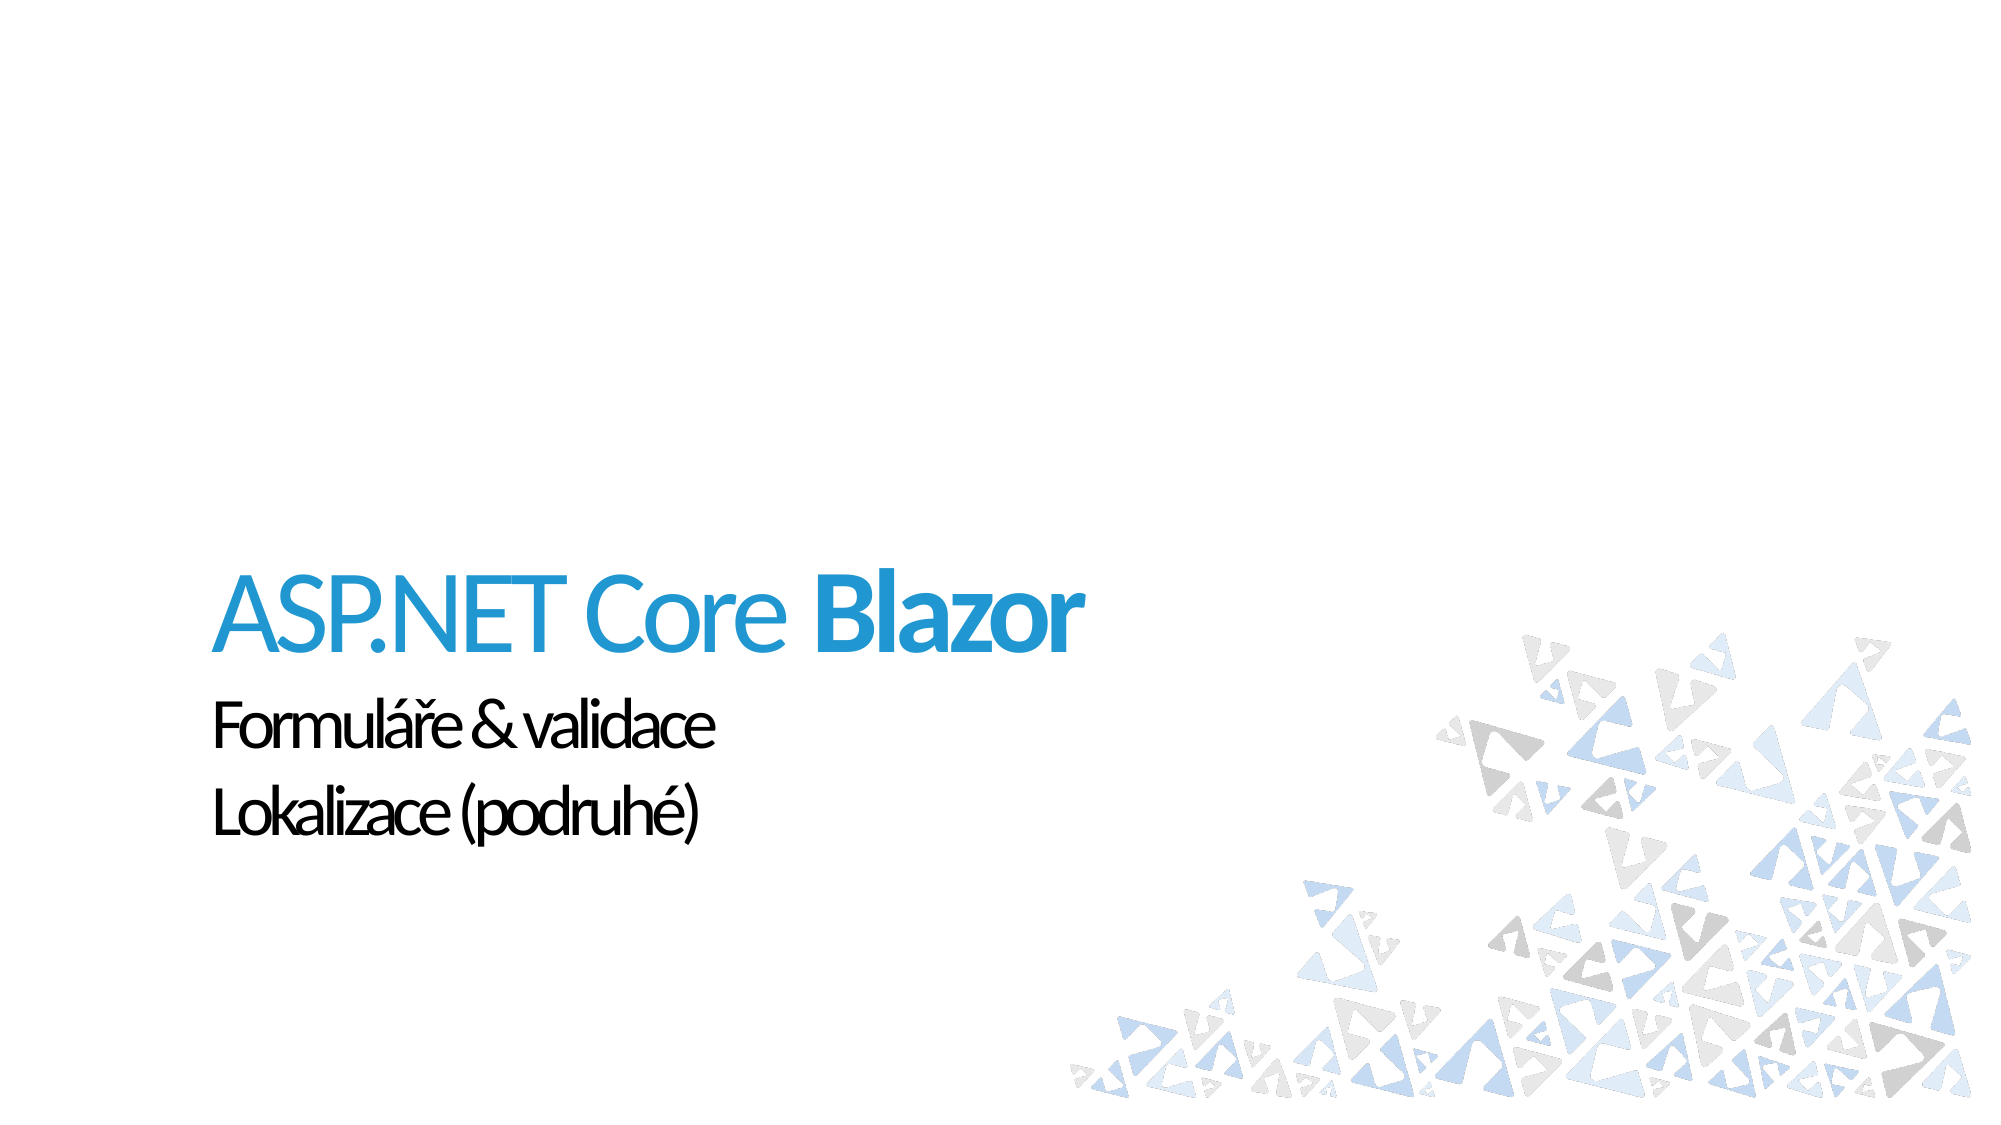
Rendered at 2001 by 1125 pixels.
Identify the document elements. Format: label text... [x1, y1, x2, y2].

title ASP.NET Core Blazor Formuláře & validace Lokalizace (podruhé) [196, 525, 1638, 858]
picture [1070, 633, 1971, 1098]
